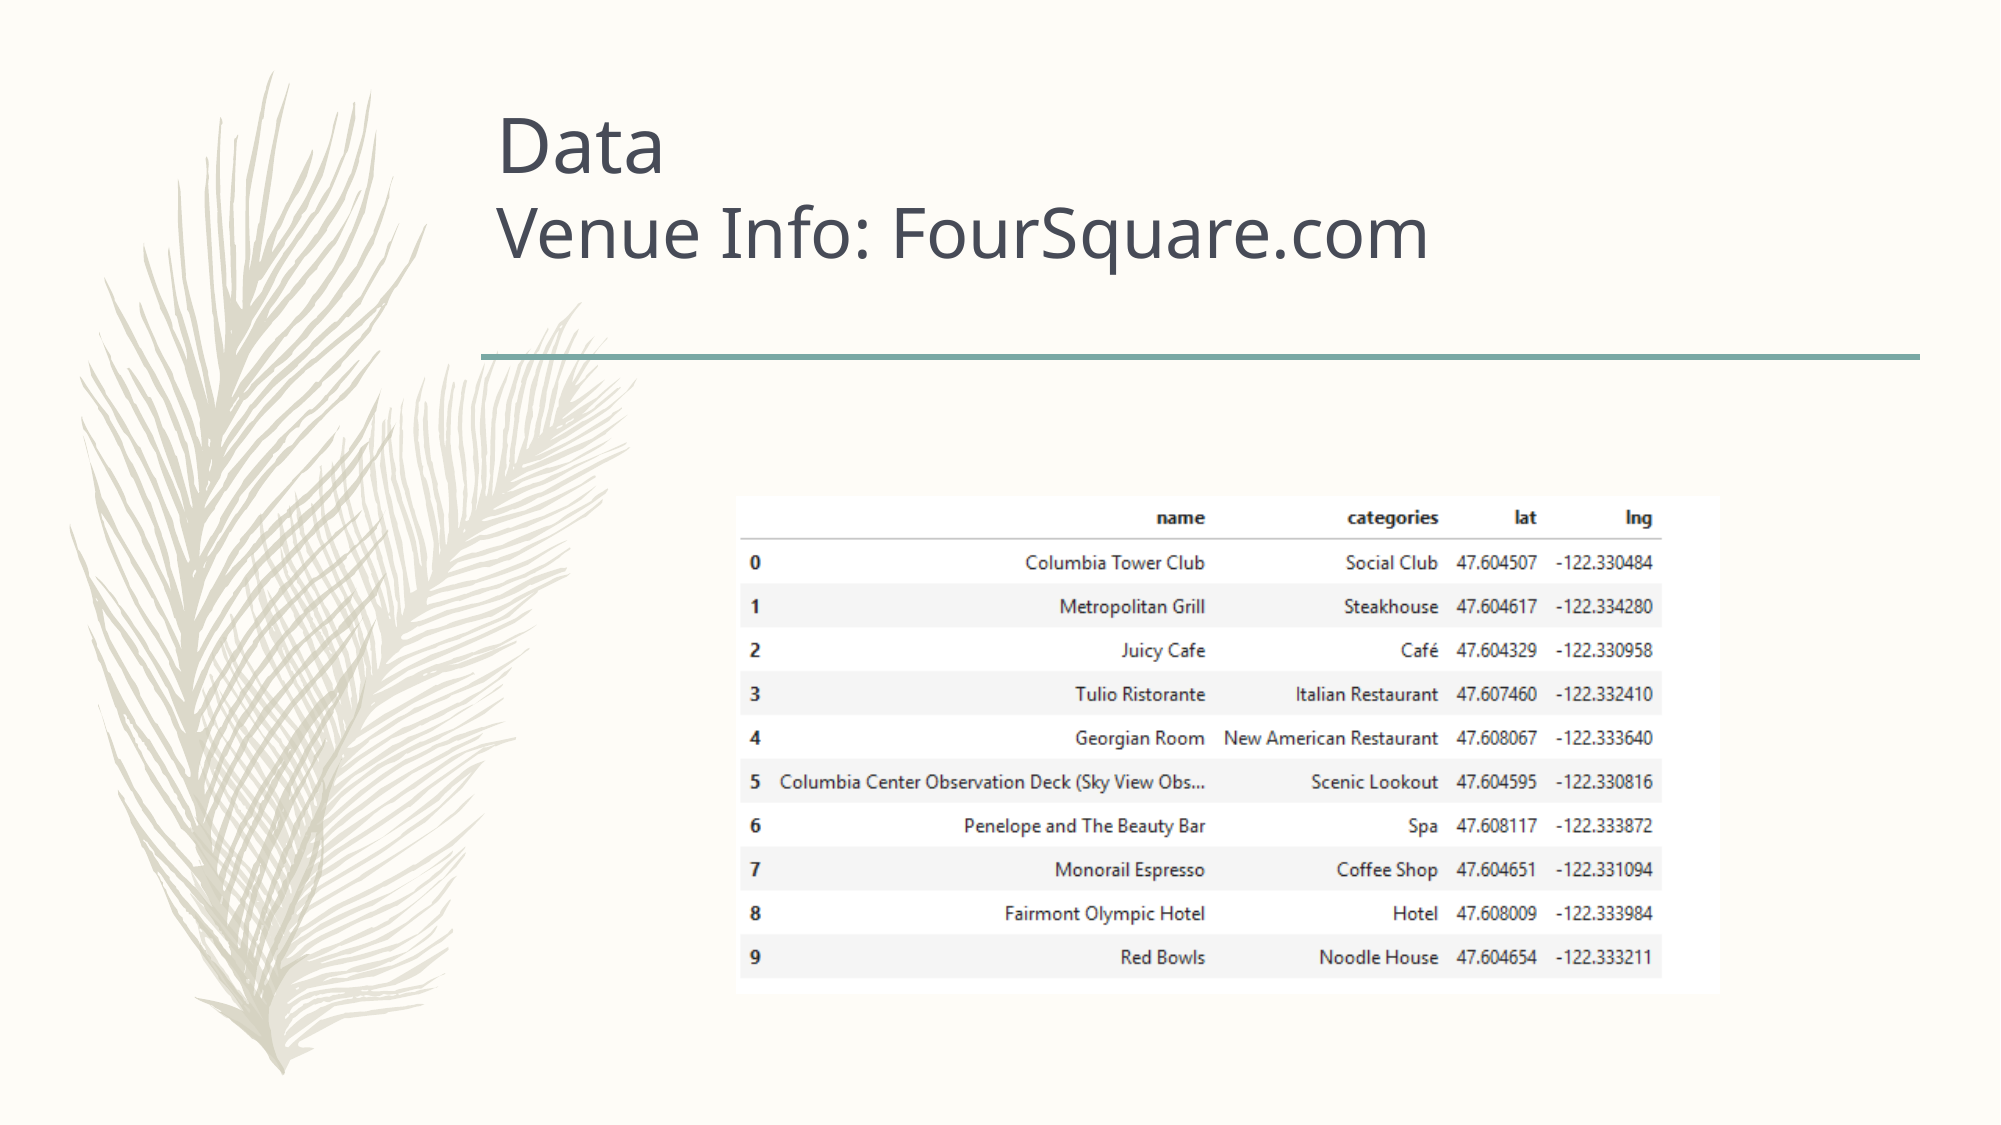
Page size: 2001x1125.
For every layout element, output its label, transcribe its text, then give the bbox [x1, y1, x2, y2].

title Data Venue Info: FourSquare.com [481, 93, 1920, 350]
picture [736, 496, 1720, 994]
